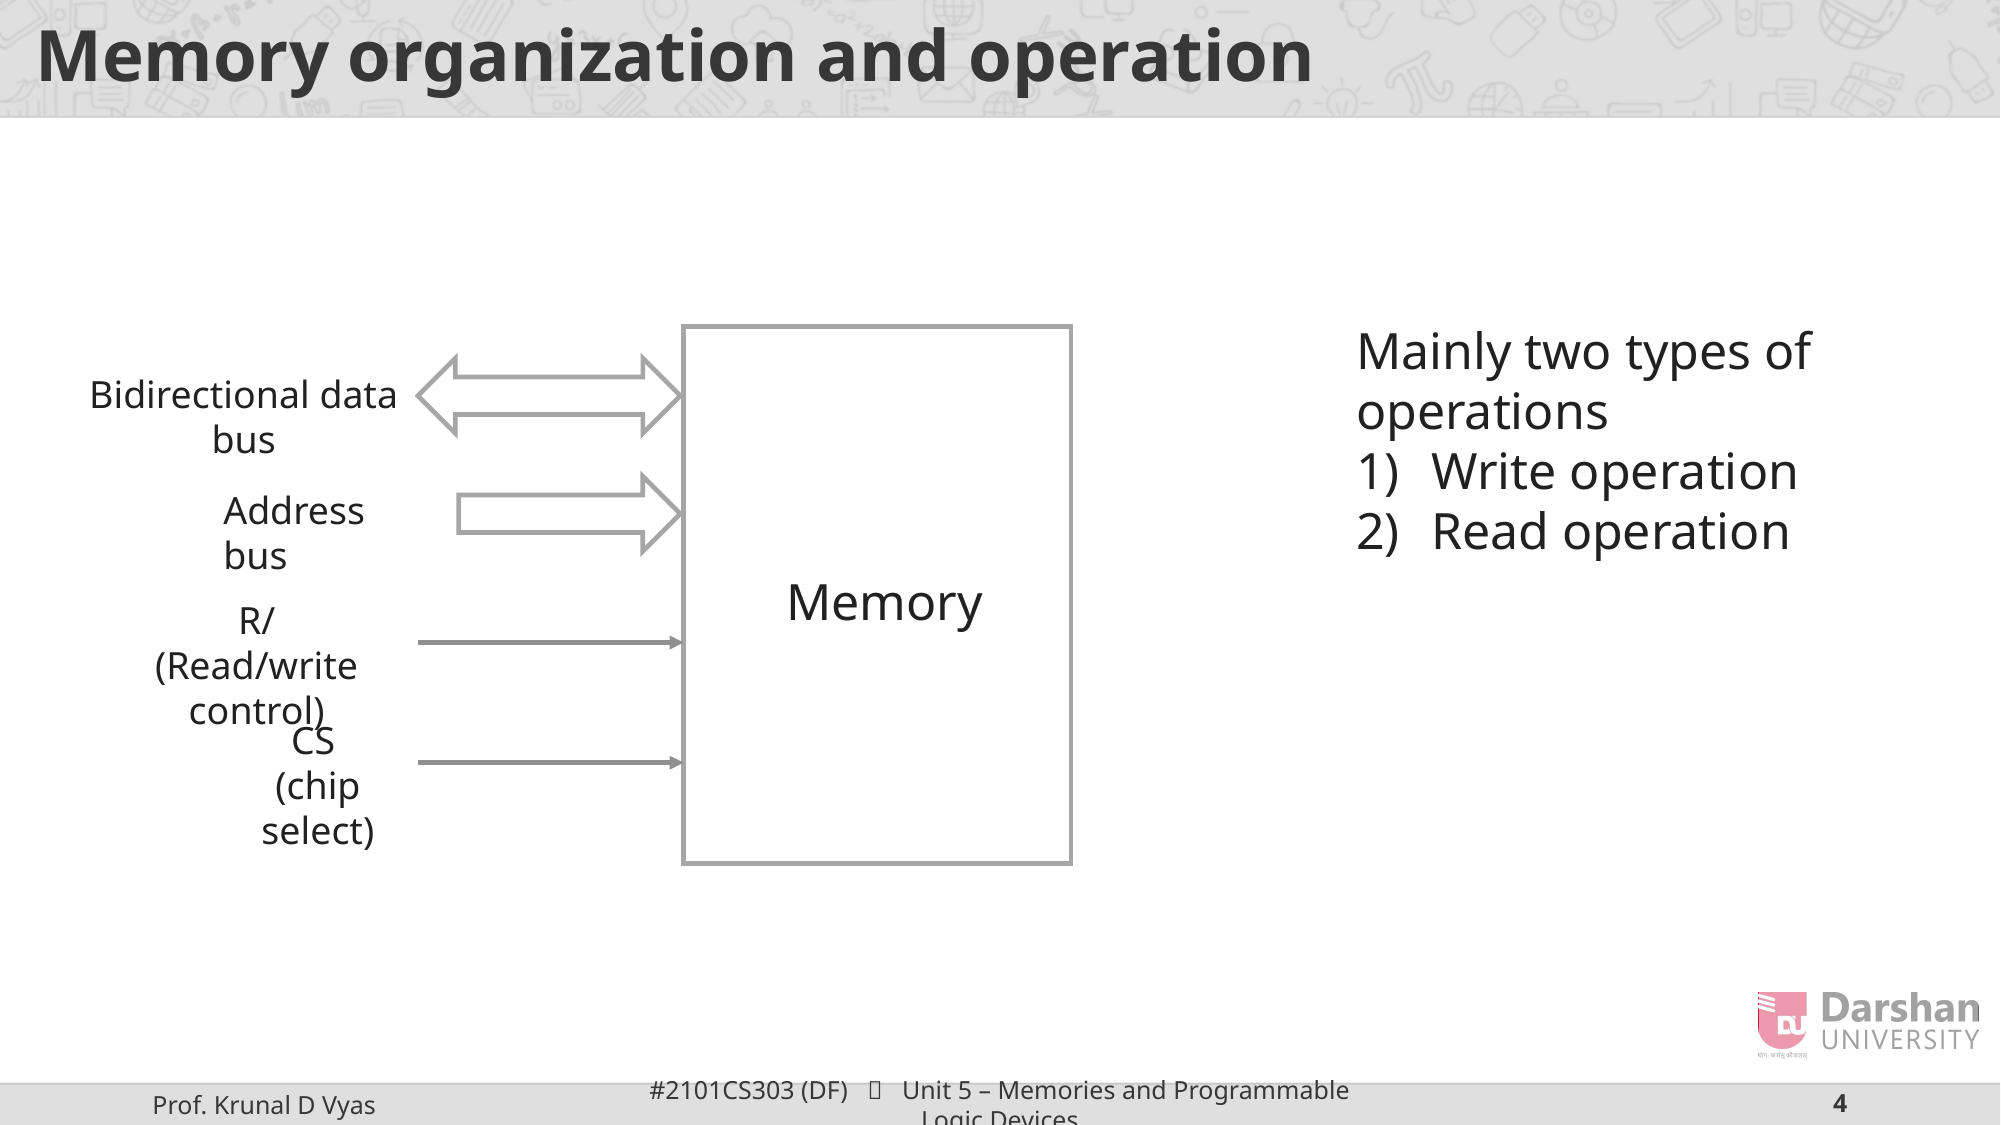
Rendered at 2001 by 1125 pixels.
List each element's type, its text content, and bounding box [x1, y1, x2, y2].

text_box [1758, 992, 1979, 1059]
text_box [683, 325, 1072, 865]
text_box Mainly two types of operations Write operation Read operation [1341, 311, 1886, 567]
text_box Bidirectional data bus [50, 363, 438, 469]
text_box [438, 355, 682, 436]
text_box Memory [771, 563, 1047, 639]
title Memory organization and operation [0, 0, 2000, 117]
text_box [457, 473, 682, 554]
text_box Address bus [208, 479, 431, 585]
text_box CS (chip select) [208, 709, 428, 860]
